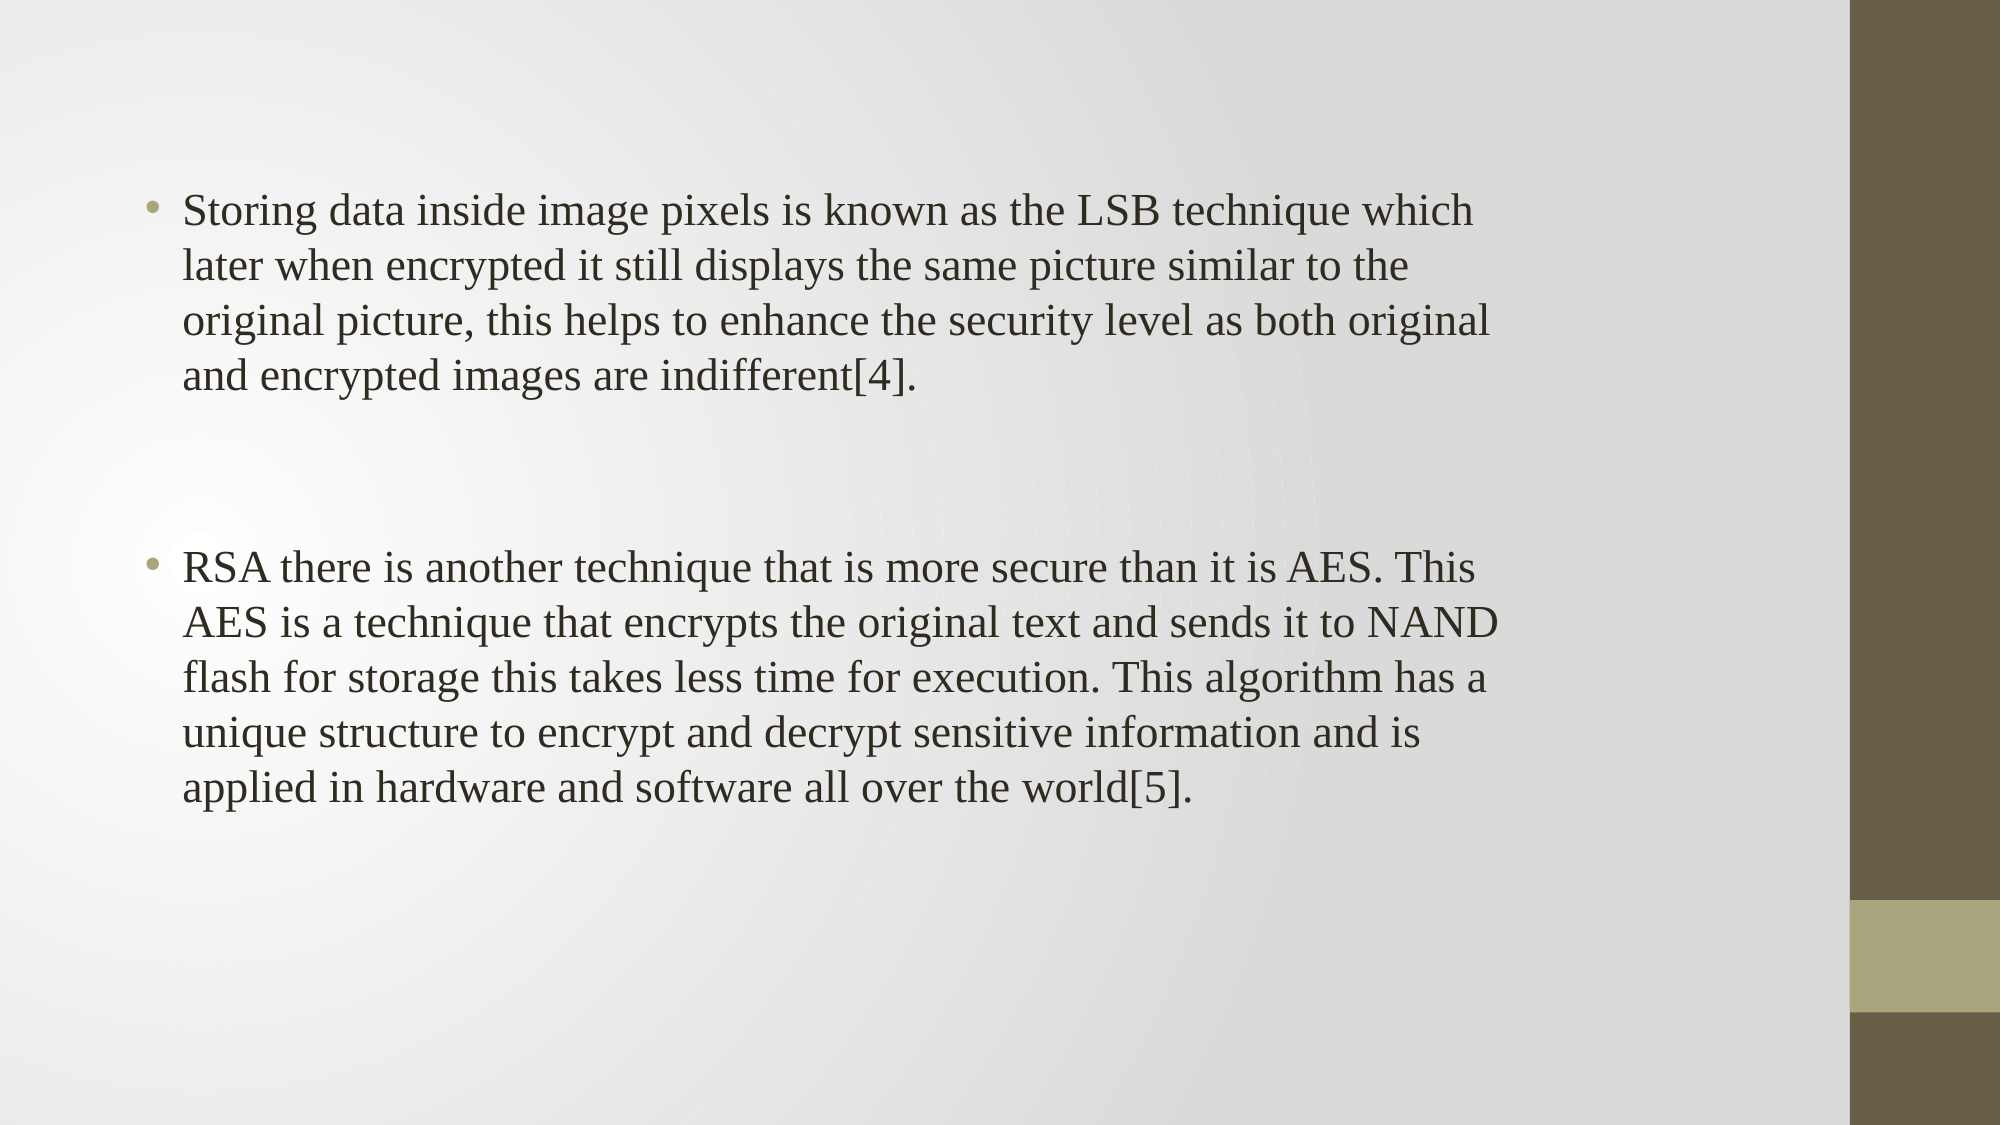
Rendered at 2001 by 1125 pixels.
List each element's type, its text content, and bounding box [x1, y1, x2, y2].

list Storing data inside image pixels is known as the LSB technique which later when encrypted it still displays the same picture similar to the original picture, this helps to enhance the security level as both original and encrypted images are indifferent[4]. RSA there is another technique that is more secure than it is AES. This AES is a technique that encrypts the original text and sends it to NAND flash for storage this takes less time for execution. This algorithm has a unique structure to encrypt and decrypt sensitive information and is applied in hardware and software all over the world[5]. [111, 171, 1522, 992]
